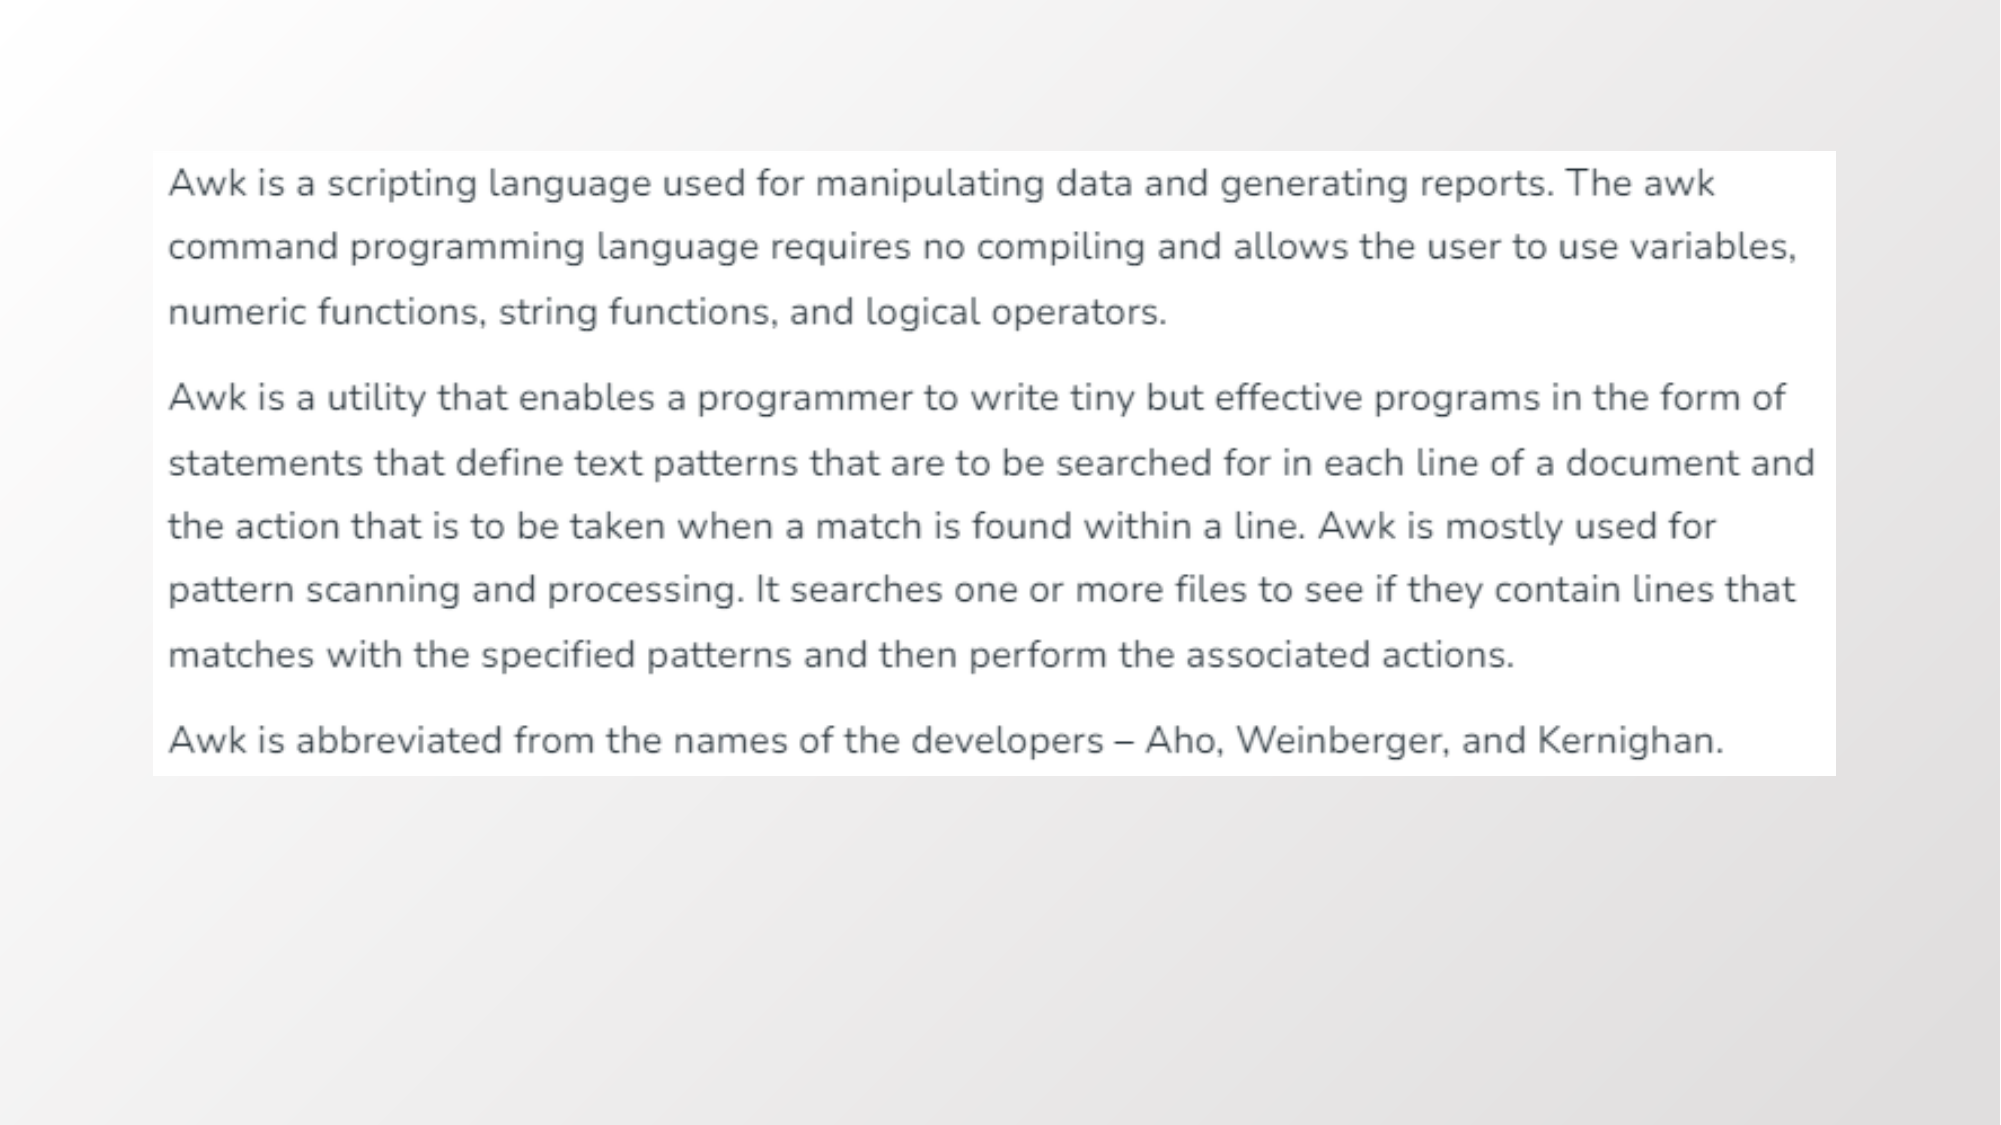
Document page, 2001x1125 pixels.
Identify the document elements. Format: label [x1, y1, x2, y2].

picture [153, 151, 1836, 776]
